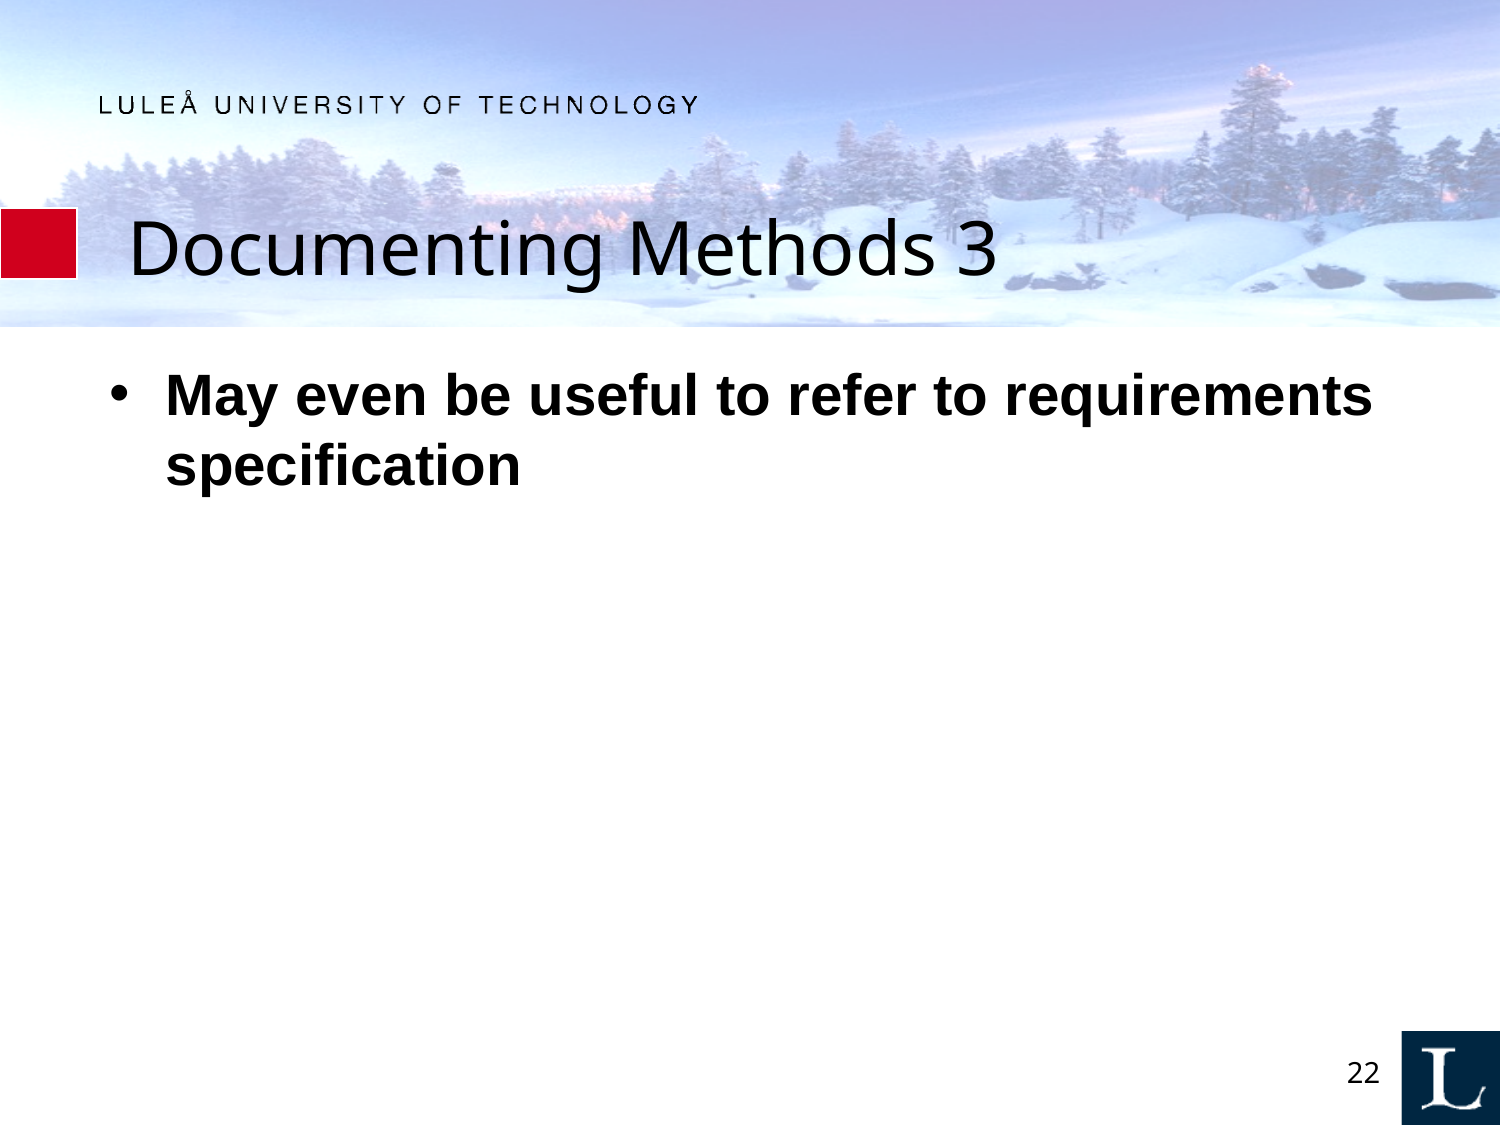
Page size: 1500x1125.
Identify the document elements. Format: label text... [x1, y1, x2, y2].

slide_number 22 [1045, 1046, 1396, 1125]
picture [1399, 1031, 1500, 1125]
title Documenting Methods 3 [111, 160, 1412, 330]
picture [100, 90, 697, 114]
list May even be useful to refer to requirements specification [94, 350, 1412, 975]
